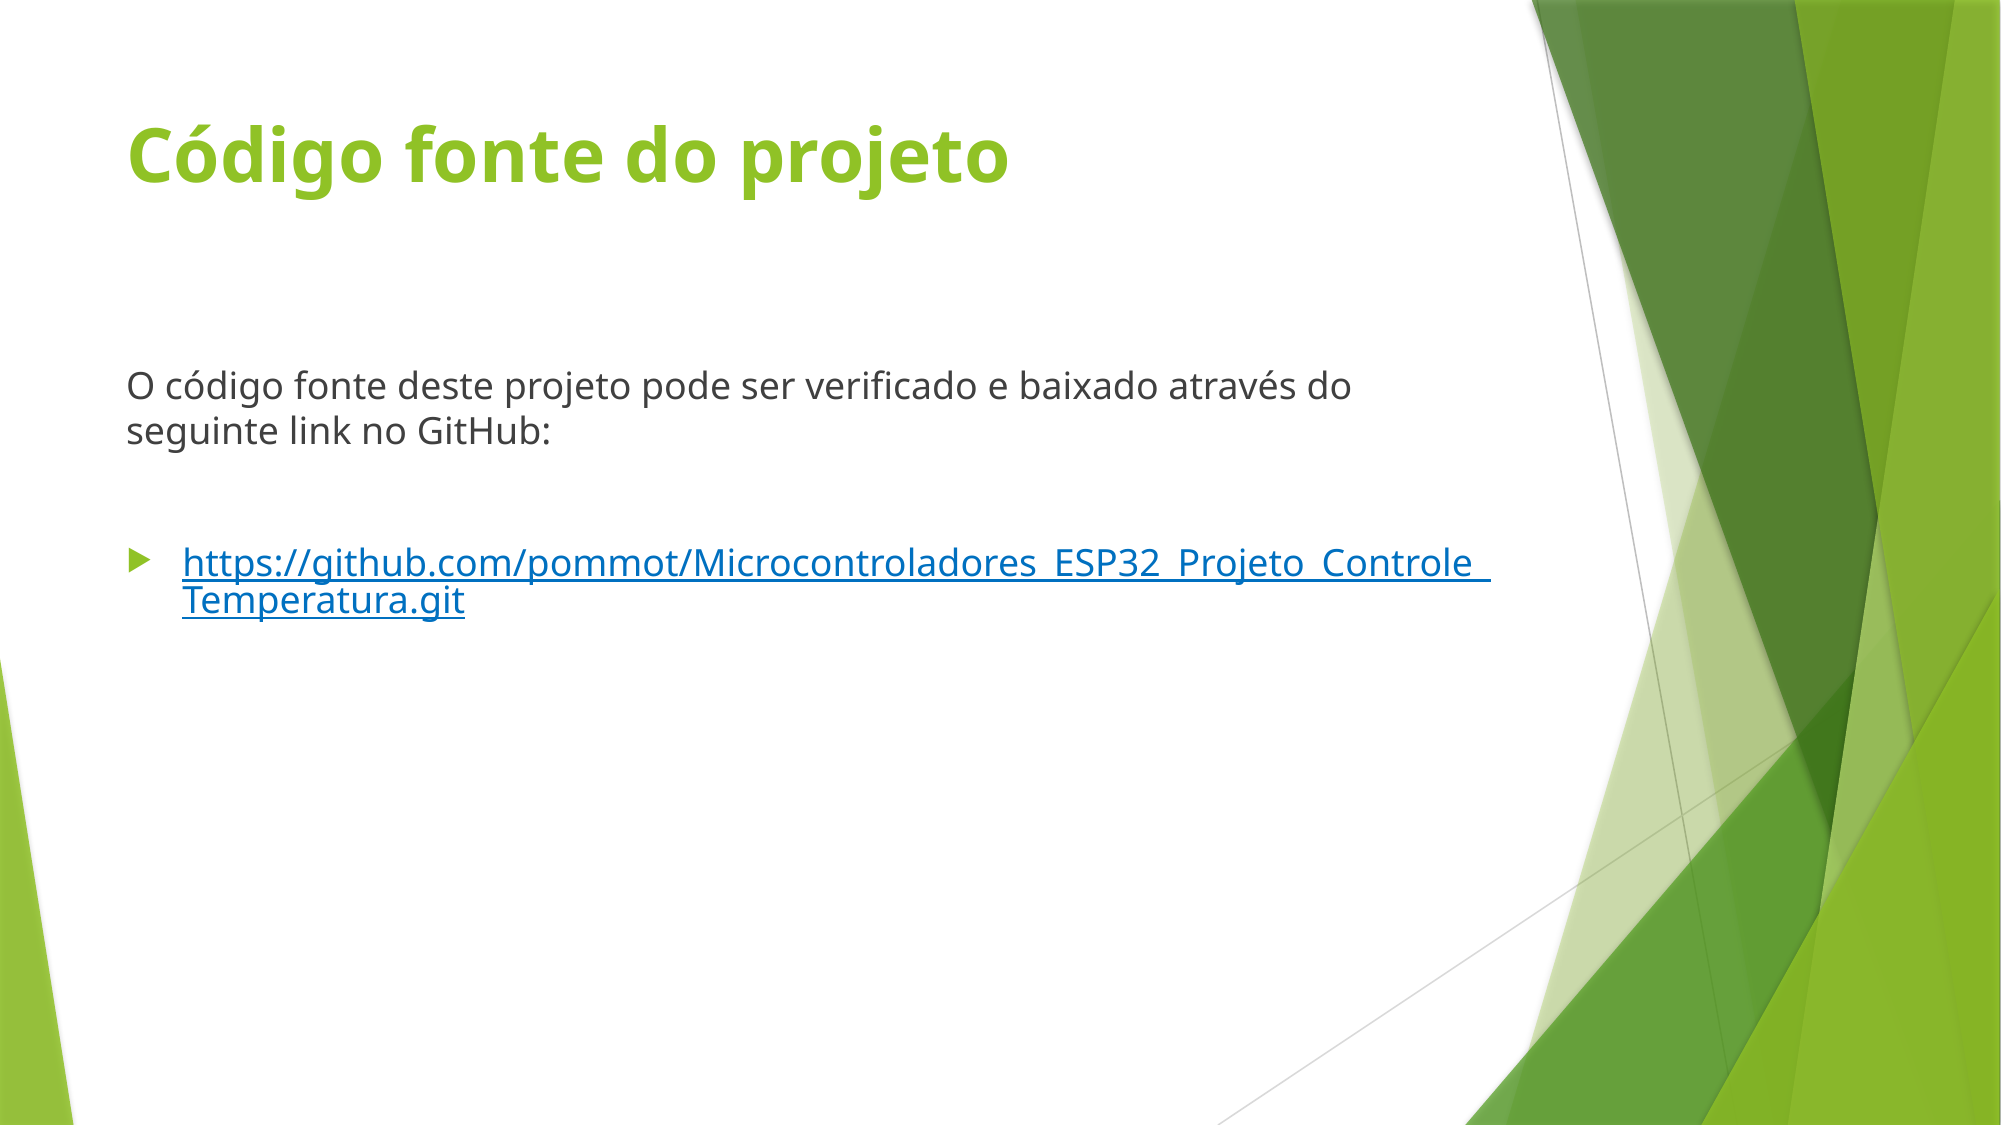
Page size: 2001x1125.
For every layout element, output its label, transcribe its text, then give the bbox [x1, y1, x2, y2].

list O código fonte deste projeto pode ser verificado e baixado através do seguinte link no GitHub: https://github.com/pommot/Microcontroladores_ESP32_Projeto_Controle_Temperatura.git [111, 354, 1522, 992]
title Código fonte do projeto [111, 99, 1522, 317]
